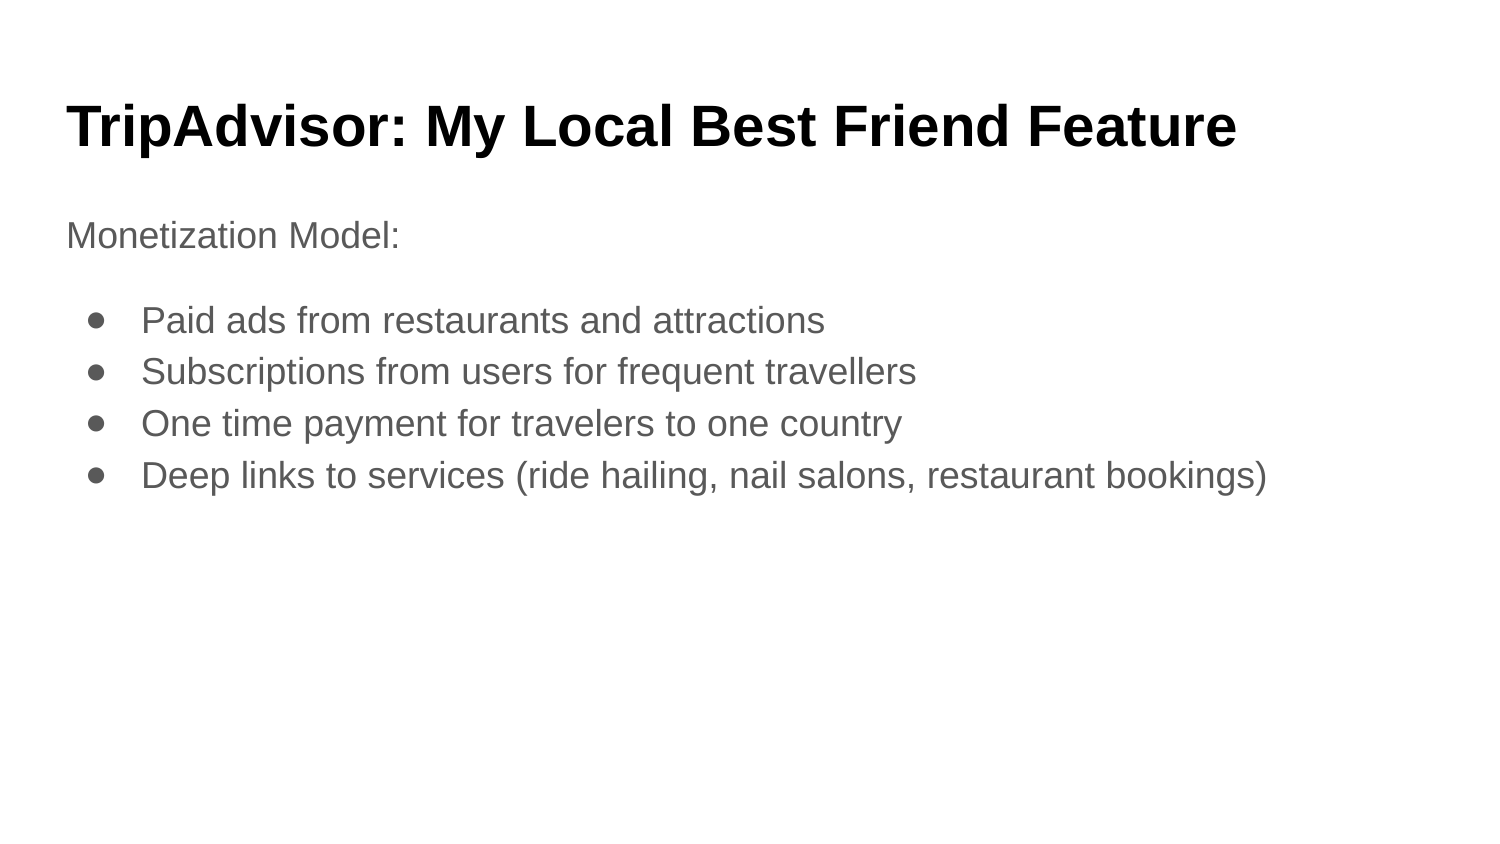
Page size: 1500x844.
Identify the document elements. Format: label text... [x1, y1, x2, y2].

list Monetization Model: Paid ads from restaurants and attractions Subscriptions from users for frequent travellers One time payment for travelers to one country Deep links to services (ride hailing, nail salons, restaurant bookings) [51, 189, 1449, 750]
title TripAdvisor: My Local Best Friend Feature [51, 72, 1449, 167]
